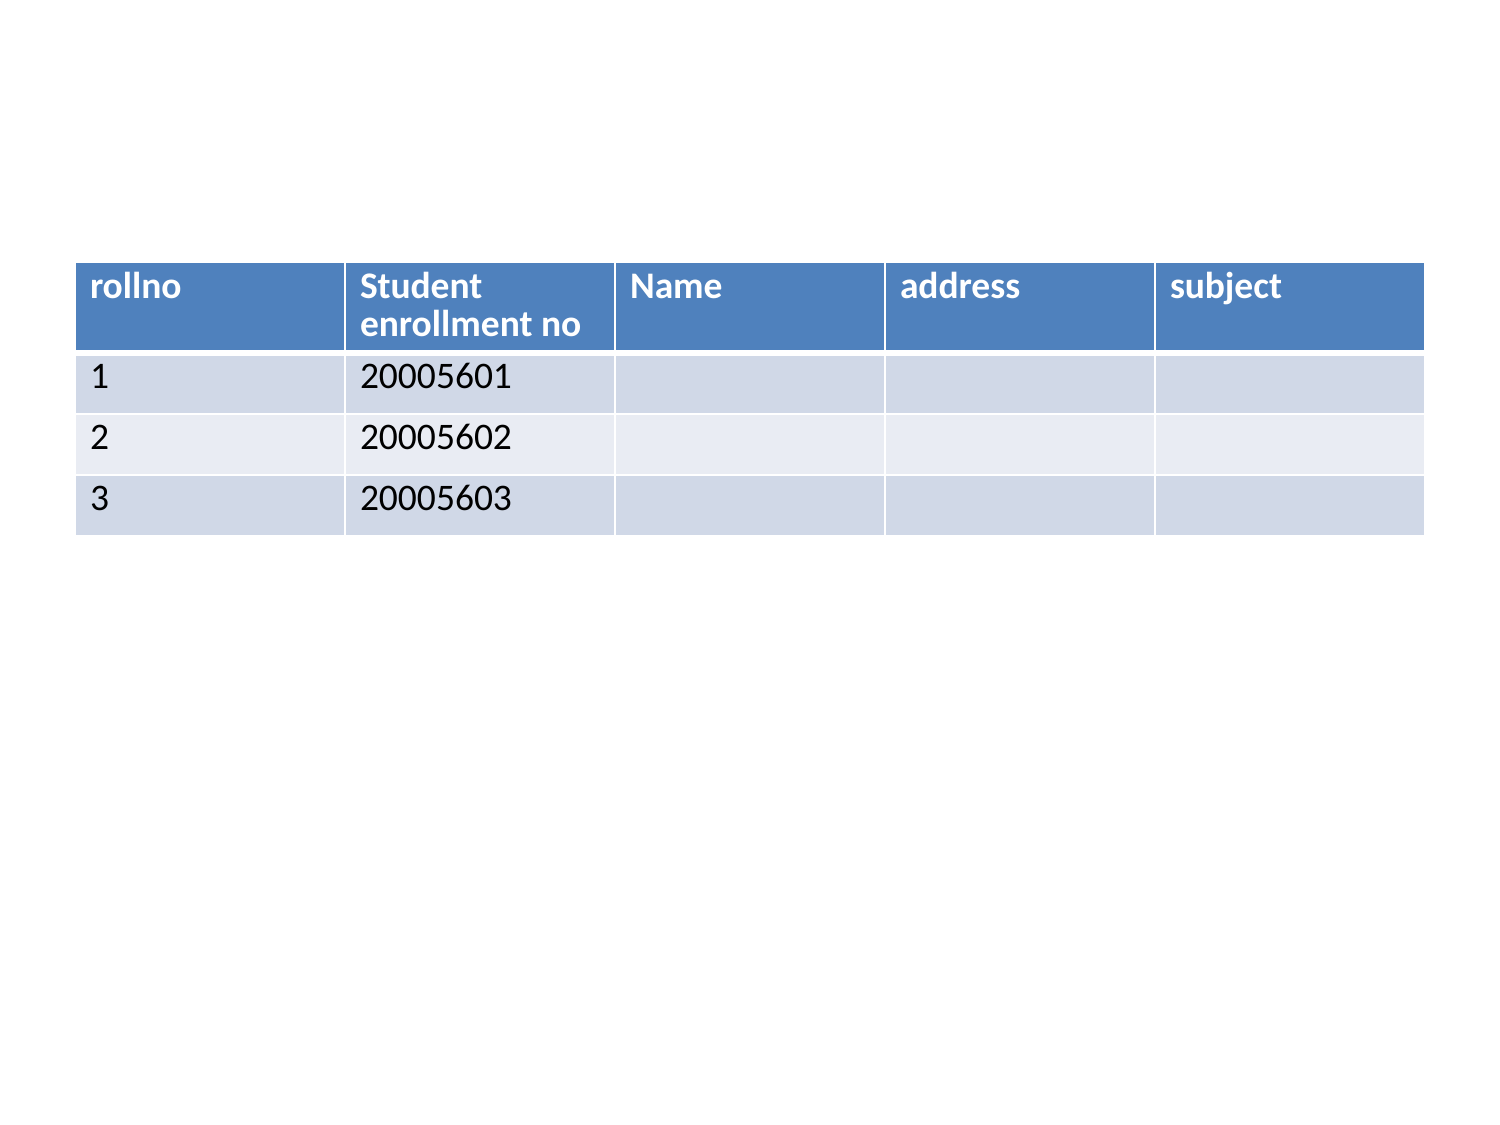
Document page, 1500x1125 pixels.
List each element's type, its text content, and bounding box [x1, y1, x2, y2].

table_cell 2 [76, 415, 344, 474]
table_cell 20005602 [346, 415, 614, 474]
table_header address [886, 263, 1154, 350]
table_header subject [1156, 263, 1424, 350]
table_cell 20005601 [346, 356, 614, 413]
table_cell [1156, 476, 1424, 535]
table_header Name [616, 263, 884, 350]
table_cell [1156, 415, 1424, 474]
table_cell [1156, 356, 1424, 413]
table_cell [616, 415, 884, 474]
table_cell [886, 476, 1154, 535]
table_cell [616, 356, 884, 413]
table_header Student enrollment no [346, 263, 614, 350]
table_cell 1 [76, 356, 344, 413]
table_cell 20005603 [346, 476, 614, 535]
table_cell [886, 356, 1154, 413]
table_cell 3 [76, 476, 344, 535]
table_header rollno [76, 263, 344, 350]
table_cell [886, 415, 1154, 474]
table_cell [616, 476, 884, 535]
